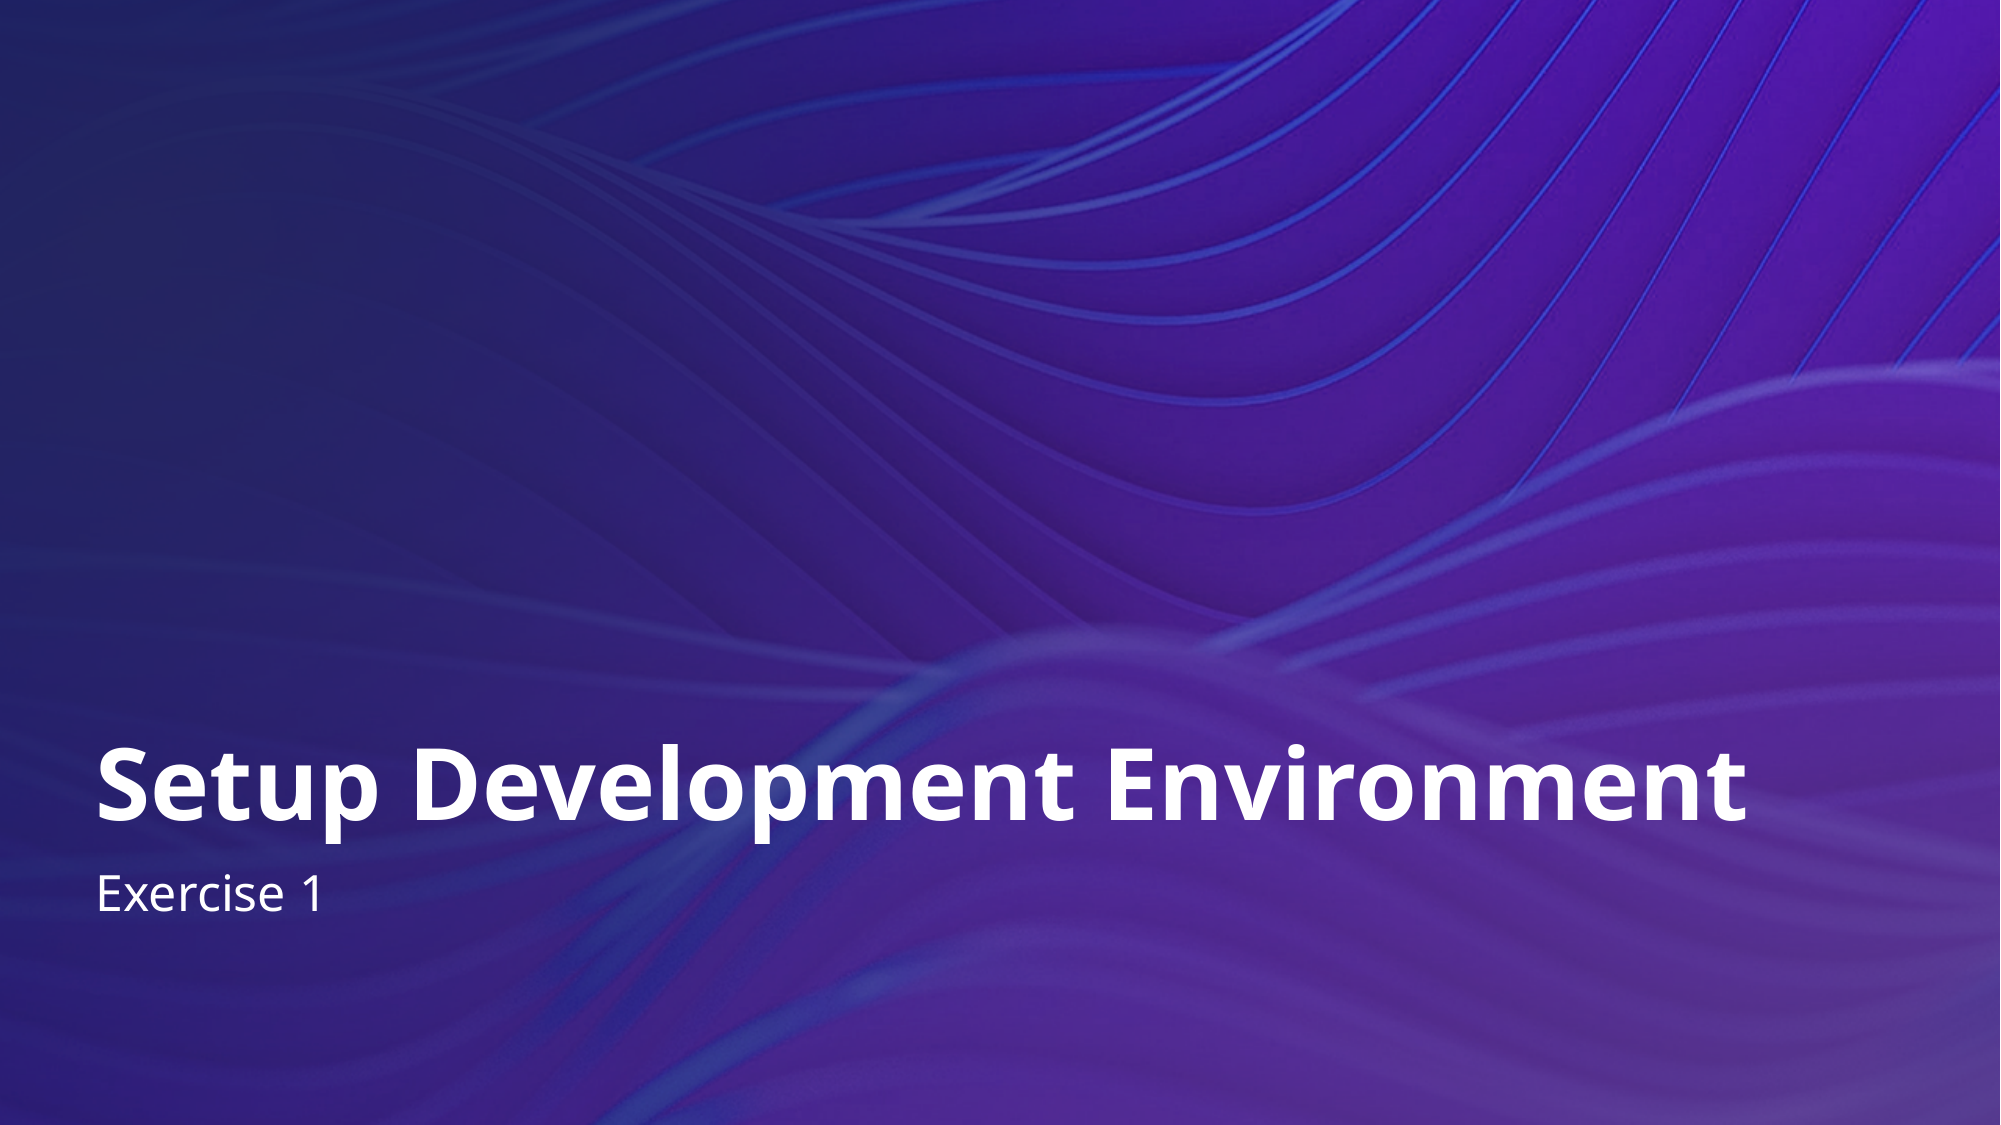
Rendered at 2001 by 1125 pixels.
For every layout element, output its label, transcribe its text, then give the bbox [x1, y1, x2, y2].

picture [0, 0, 2000, 1125]
list Exercise 1 [95, 861, 1816, 923]
title Setup Development Environment [95, 598, 1816, 841]
